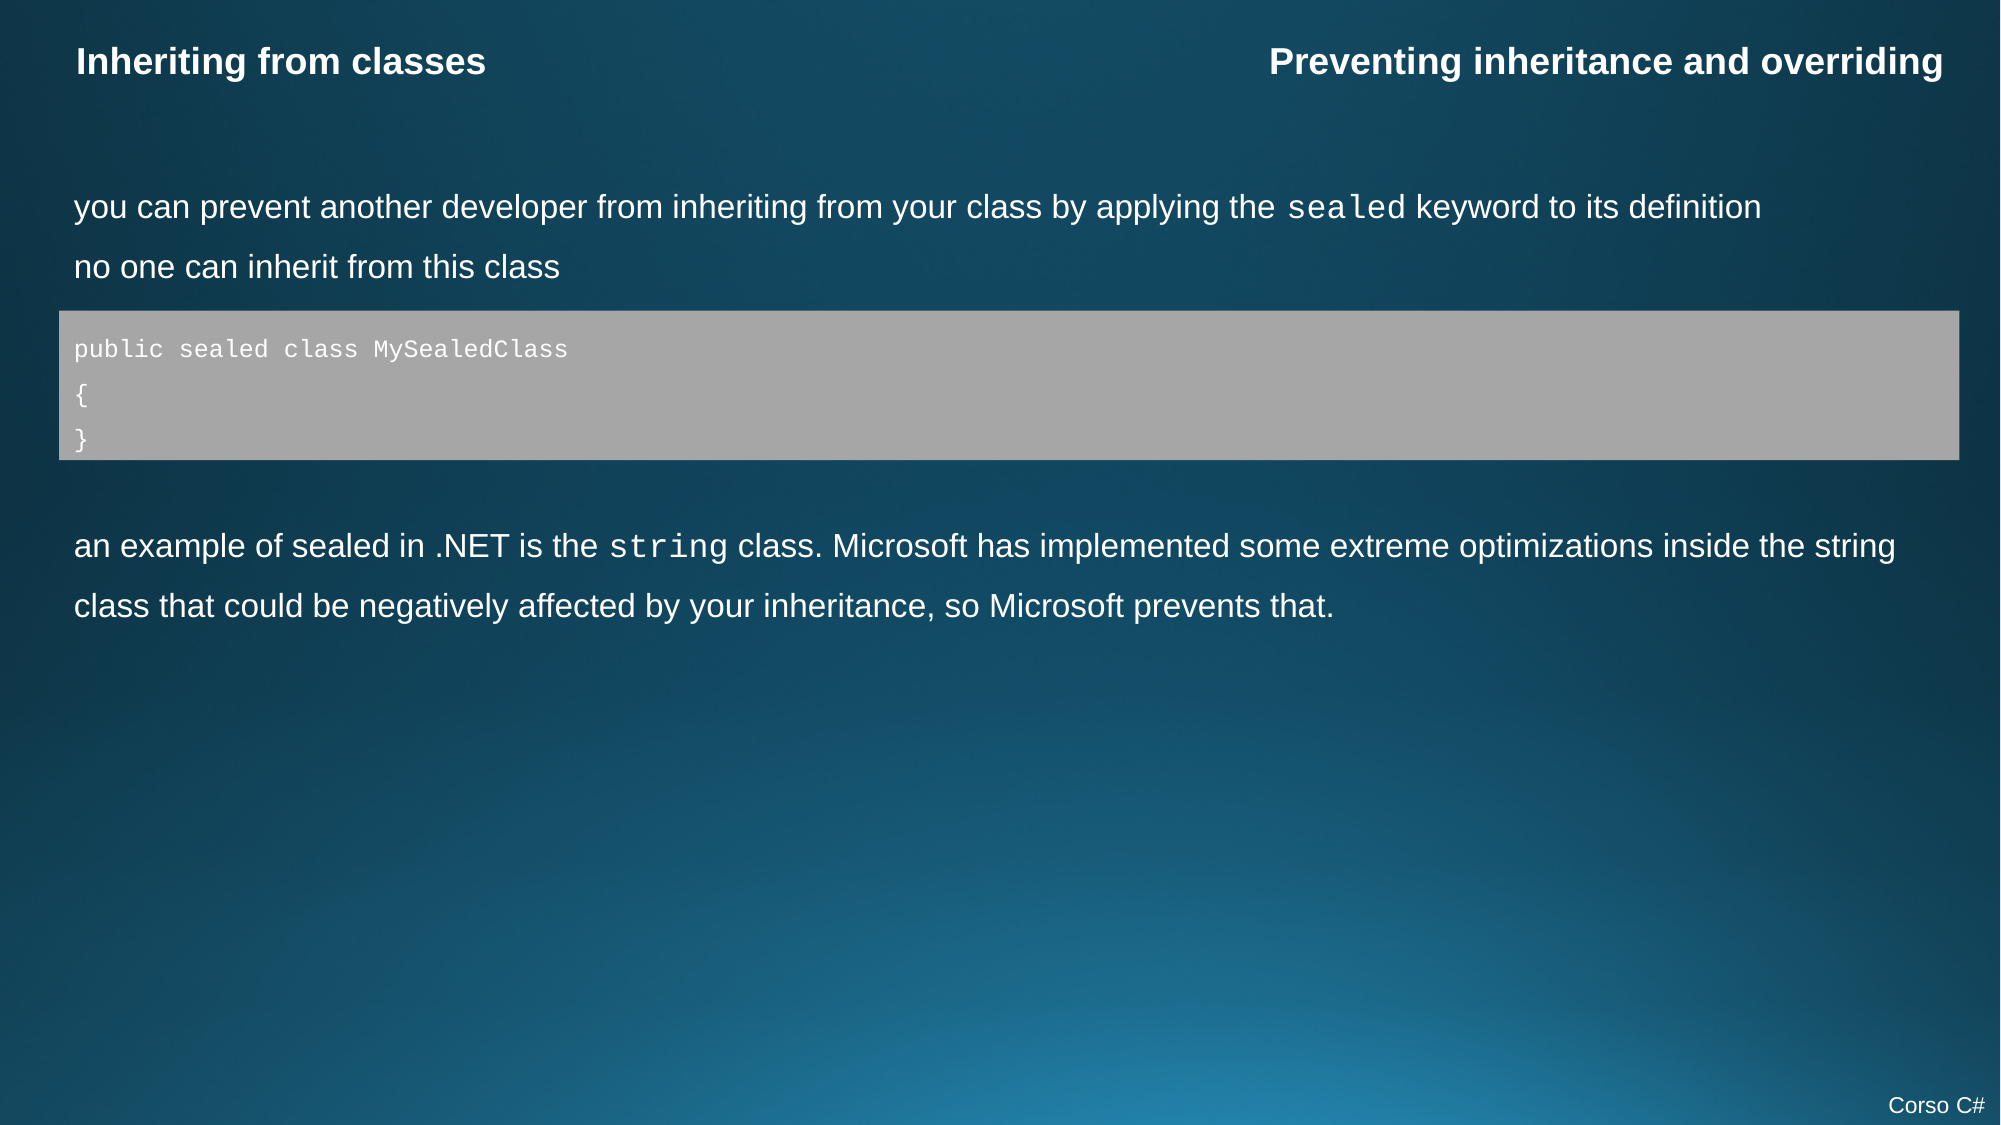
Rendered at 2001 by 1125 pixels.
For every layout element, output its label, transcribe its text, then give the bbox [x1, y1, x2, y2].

text_box you can prevent another developer from inheriting from your class by applying the sealed keyword to its definition no one can inherit from this class [59, 157, 1960, 293]
text_box Corso C# [0, 1083, 2000, 1125]
text_box an example of sealed in .NET is the string class. Microsoft has implemented some extreme optimizations inside the string class that could be negatively affected by your inheritance, so Microsoft prevents that. [59, 496, 1960, 632]
picture [0, 0, 2001, 1125]
text_box Preventing inheritance and overriding [990, 29, 1960, 89]
text_box Inheriting from classes [61, 29, 502, 89]
text_box public sealed class MySealedClass { } [59, 310, 1960, 461]
